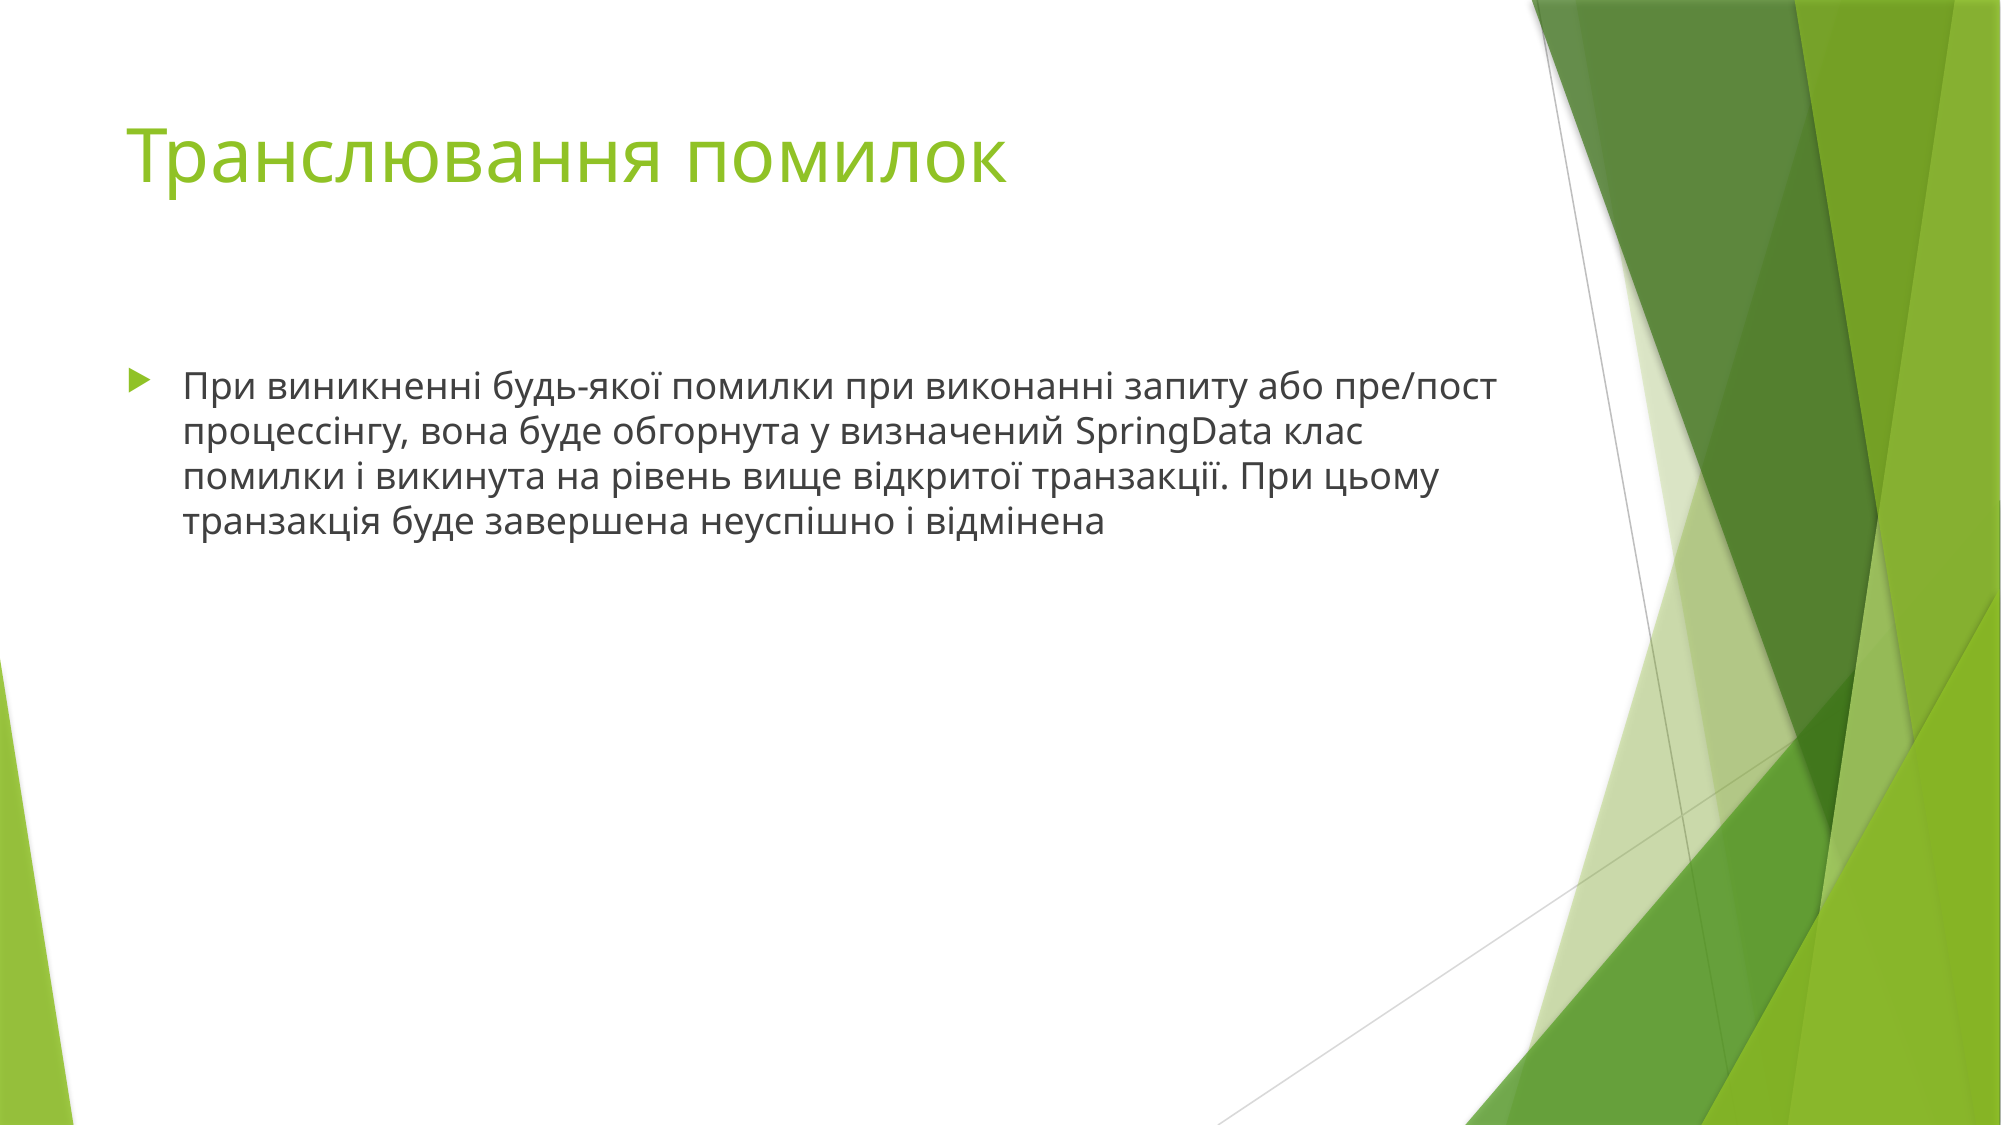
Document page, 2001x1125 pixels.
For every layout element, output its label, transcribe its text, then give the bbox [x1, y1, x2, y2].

list При виникненні будь-якої помилки при виконанні запиту або пре/пост процессінгу, вона буде обгорнута у визначений SpringData клас помилки і викинута на рівень вище відкритої транзакції. При цьому транзакція буде завершена неуспішно і відмінена [111, 354, 1522, 992]
title Транслювання помилок [111, 99, 1522, 317]
